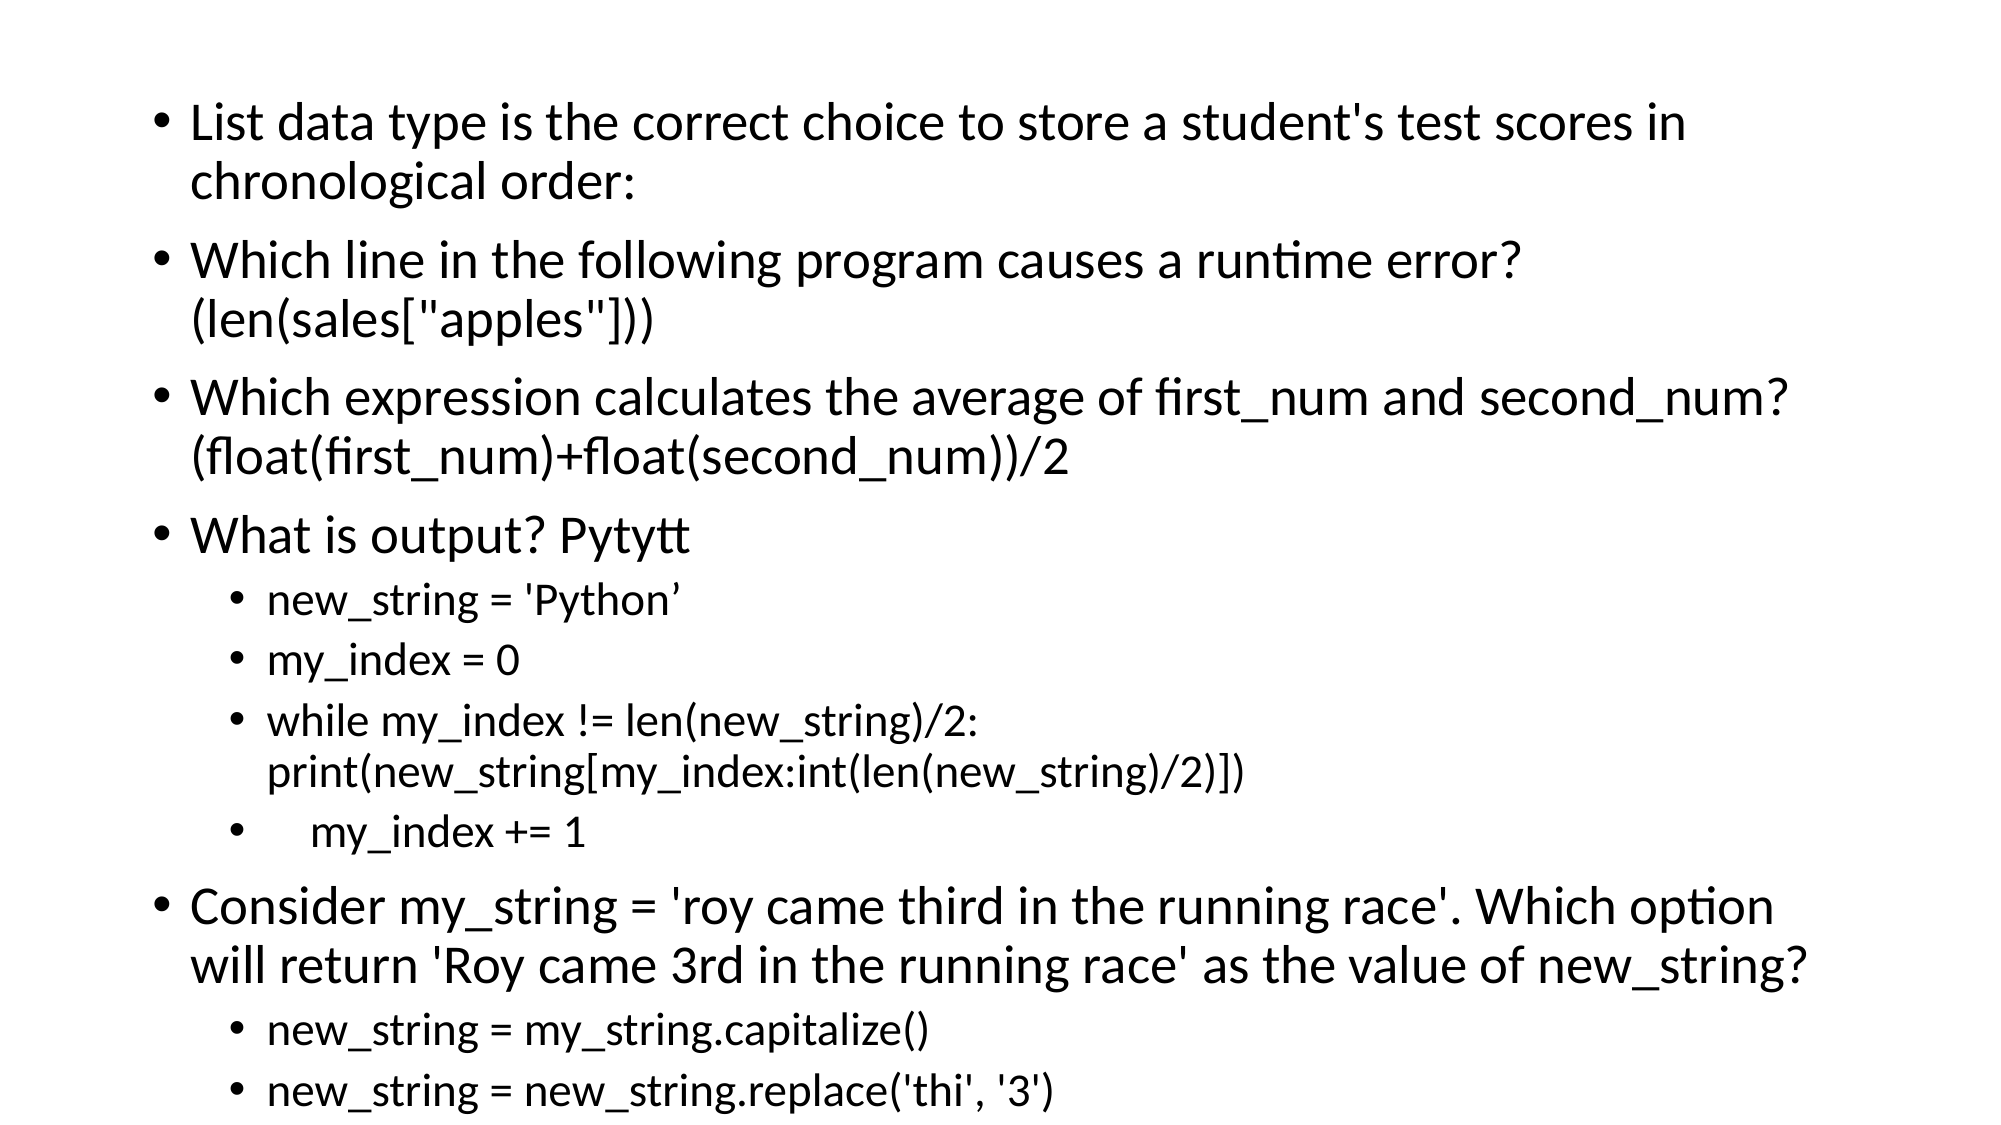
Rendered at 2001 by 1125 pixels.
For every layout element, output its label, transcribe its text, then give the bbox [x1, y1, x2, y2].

list List data type is the correct choice to store a student's test scores in chronological order: Which line in the following program causes a runtime error? (len(sales["apples"])) Which expression calculates the average of first_num and second_num? (float(first_num)+float(second_num))/2 What is output? Pytytt new_string = 'Python’ my_index = 0 while my_index != len(new_string)/2: print(new_string[my_index:int(len(new_string)/2)]) my_index += 1 Consider my_string = 'roy came third in the running race'. Which option will return 'Roy came 3rd in the running race' as the value of new_string? new_string = my_string.capitalize() new_string = new_string.replace('thi', '3') [137, 85, 1863, 1125]
